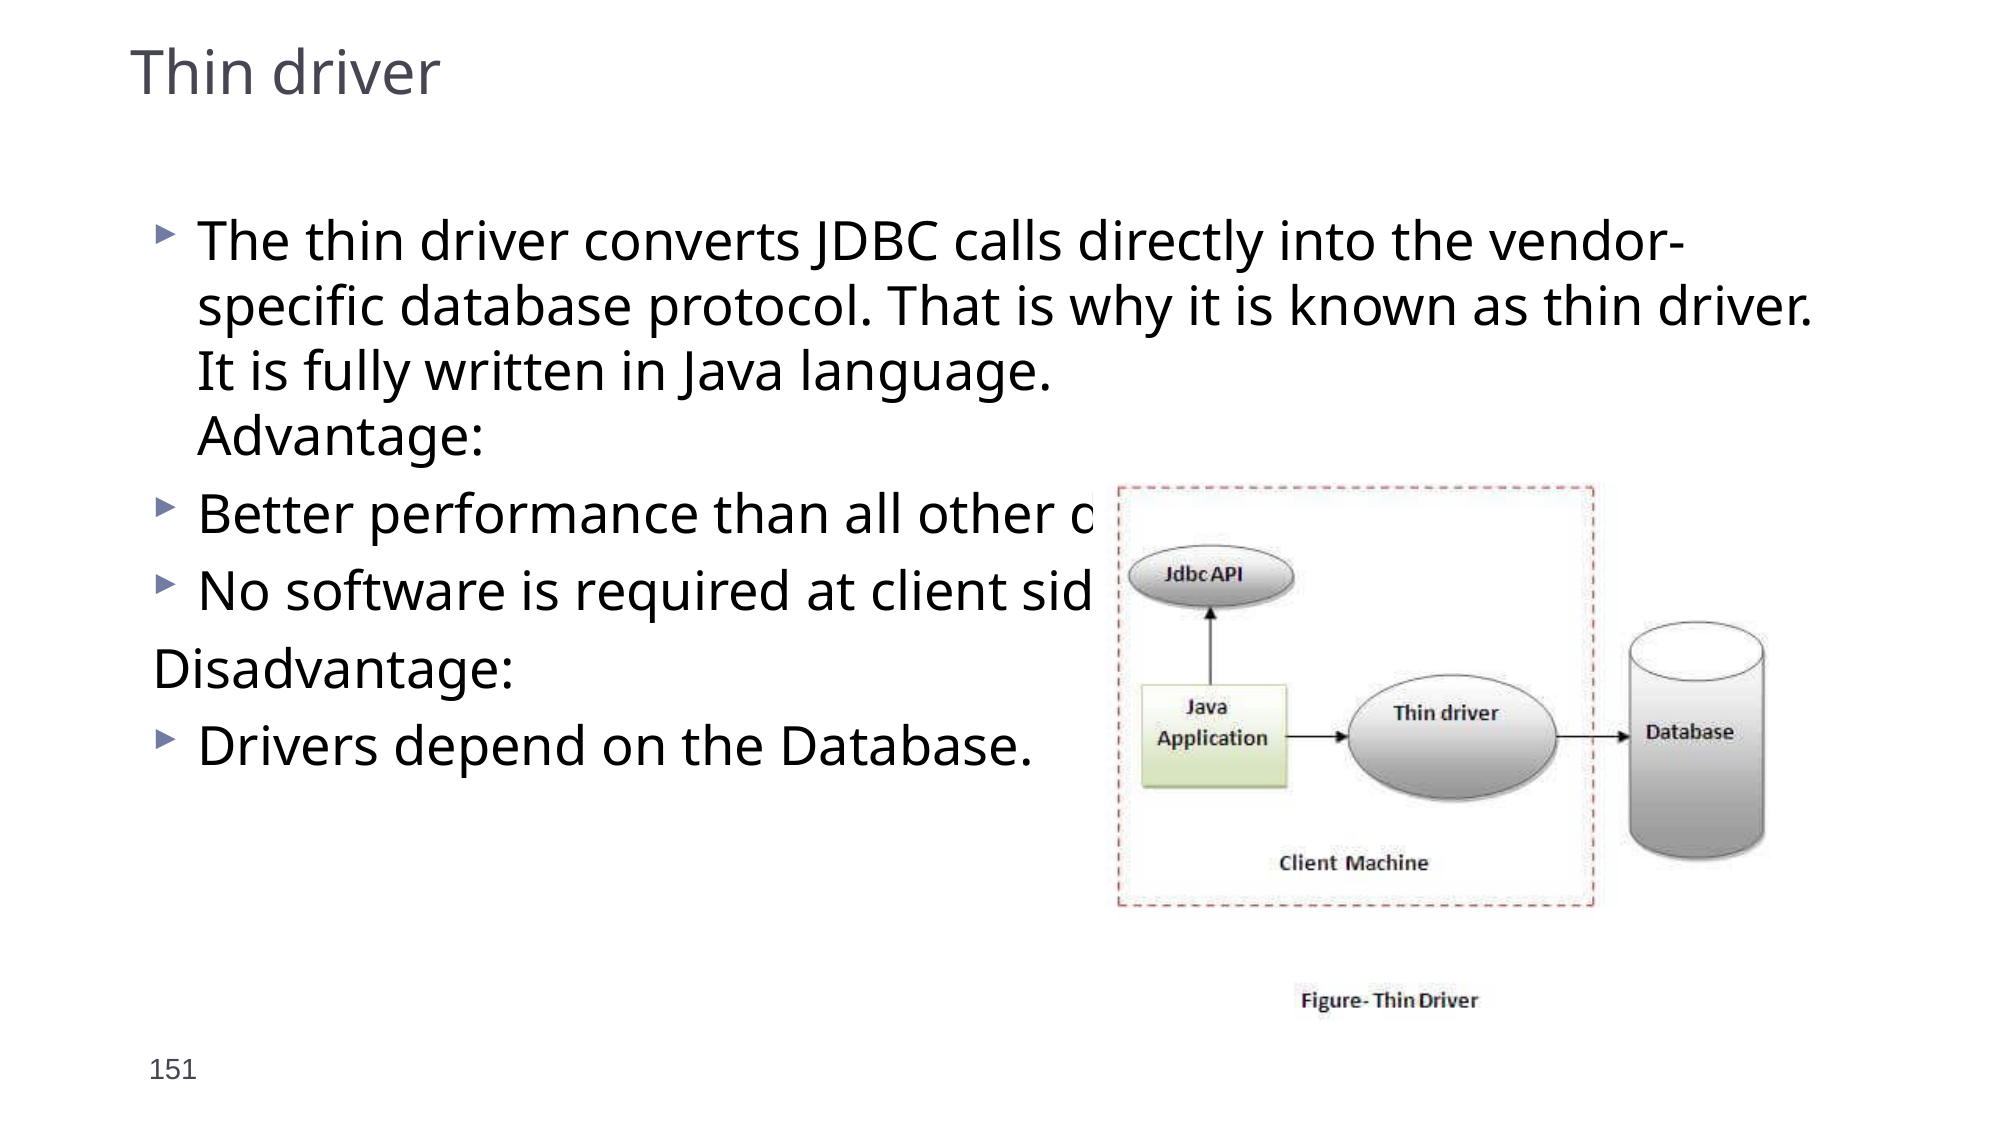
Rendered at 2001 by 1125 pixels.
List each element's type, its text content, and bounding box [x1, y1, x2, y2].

picture [1093, 433, 1895, 1087]
list The thin driver converts JDBC calls directly into the vendor-specific database protocol. That is why it is known as thin driver. It is fully written in Java language. Advantage: Better performance than all other drivers. No software is required at client side or server side. Disadvantage: Drivers depend on the Database. [137, 199, 1863, 1014]
slide_number 151 [133, 1042, 568, 1103]
title Thin driver [99, 24, 1900, 188]
